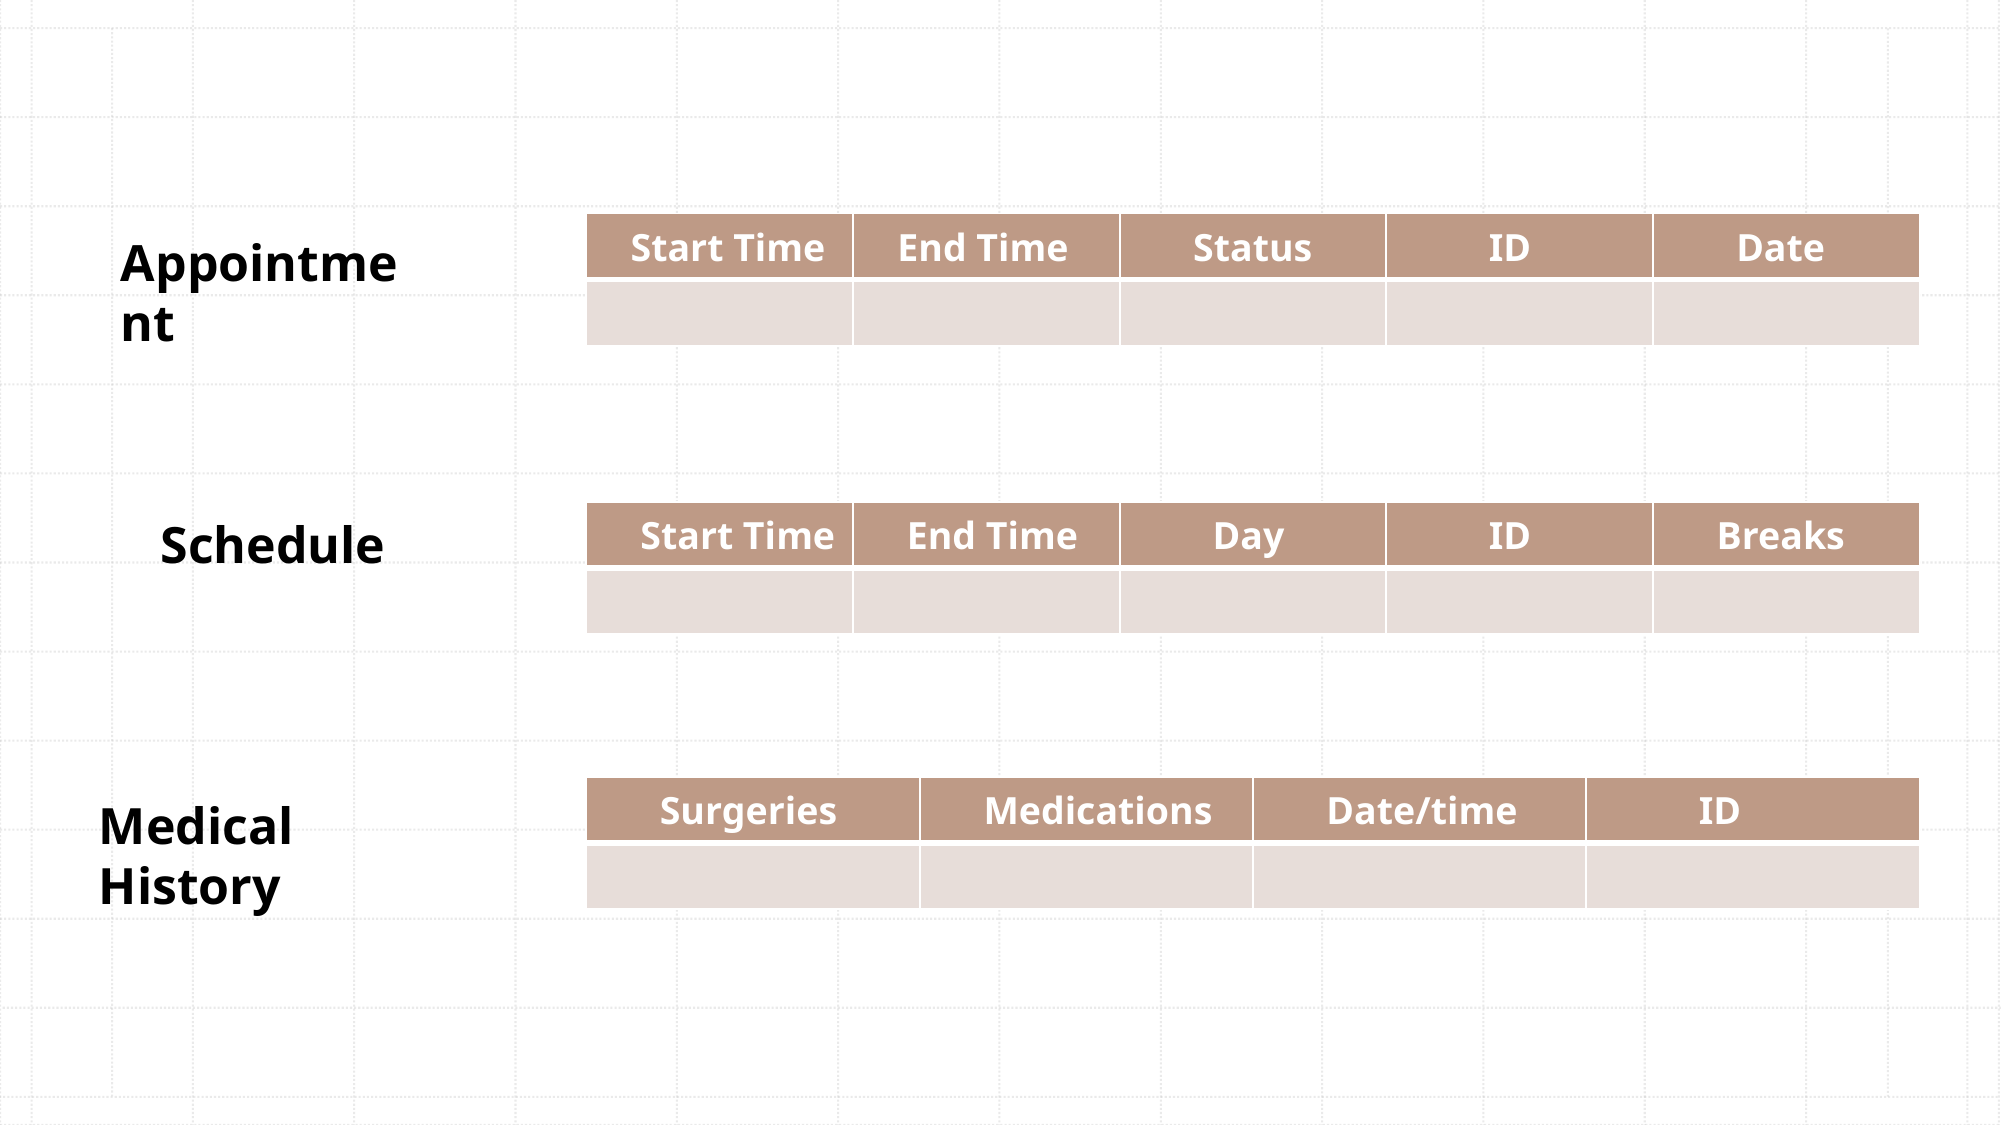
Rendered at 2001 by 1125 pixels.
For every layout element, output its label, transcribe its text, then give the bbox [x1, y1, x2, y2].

table_header ID [1387, 214, 1652, 277]
table_cell [1654, 282, 1919, 345]
table_header ID [1587, 778, 1919, 840]
table_cell [854, 571, 1119, 633]
table_cell [587, 846, 919, 908]
table_cell [1121, 282, 1385, 345]
table_cell [587, 282, 852, 345]
table_cell [1121, 571, 1385, 633]
table_header Start Time [587, 214, 852, 277]
table_header Surgeries [587, 778, 919, 840]
table_cell [1654, 571, 1919, 633]
table_header Date [1654, 214, 1919, 277]
table_cell [1387, 571, 1652, 633]
text_box Medical History [84, 787, 463, 922]
table_header Breaks [1654, 503, 1919, 565]
table_header ID [1387, 503, 1652, 565]
table_header End Time [854, 214, 1119, 277]
table_cell [587, 571, 852, 633]
table_header Date/time [1254, 778, 1585, 840]
table_header Day [1121, 503, 1385, 565]
table_header End Time [854, 503, 1119, 565]
table_cell [854, 282, 1119, 345]
table_header Status [1121, 214, 1385, 277]
table_cell [921, 846, 1252, 908]
text_box Appointment [106, 224, 441, 359]
table_header Medications [921, 778, 1252, 840]
table_cell [1587, 846, 1919, 908]
table_cell [1387, 282, 1652, 345]
table_header Start Time [587, 503, 852, 565]
text_box Schedule [146, 505, 463, 581]
table_cell [1254, 846, 1585, 908]
